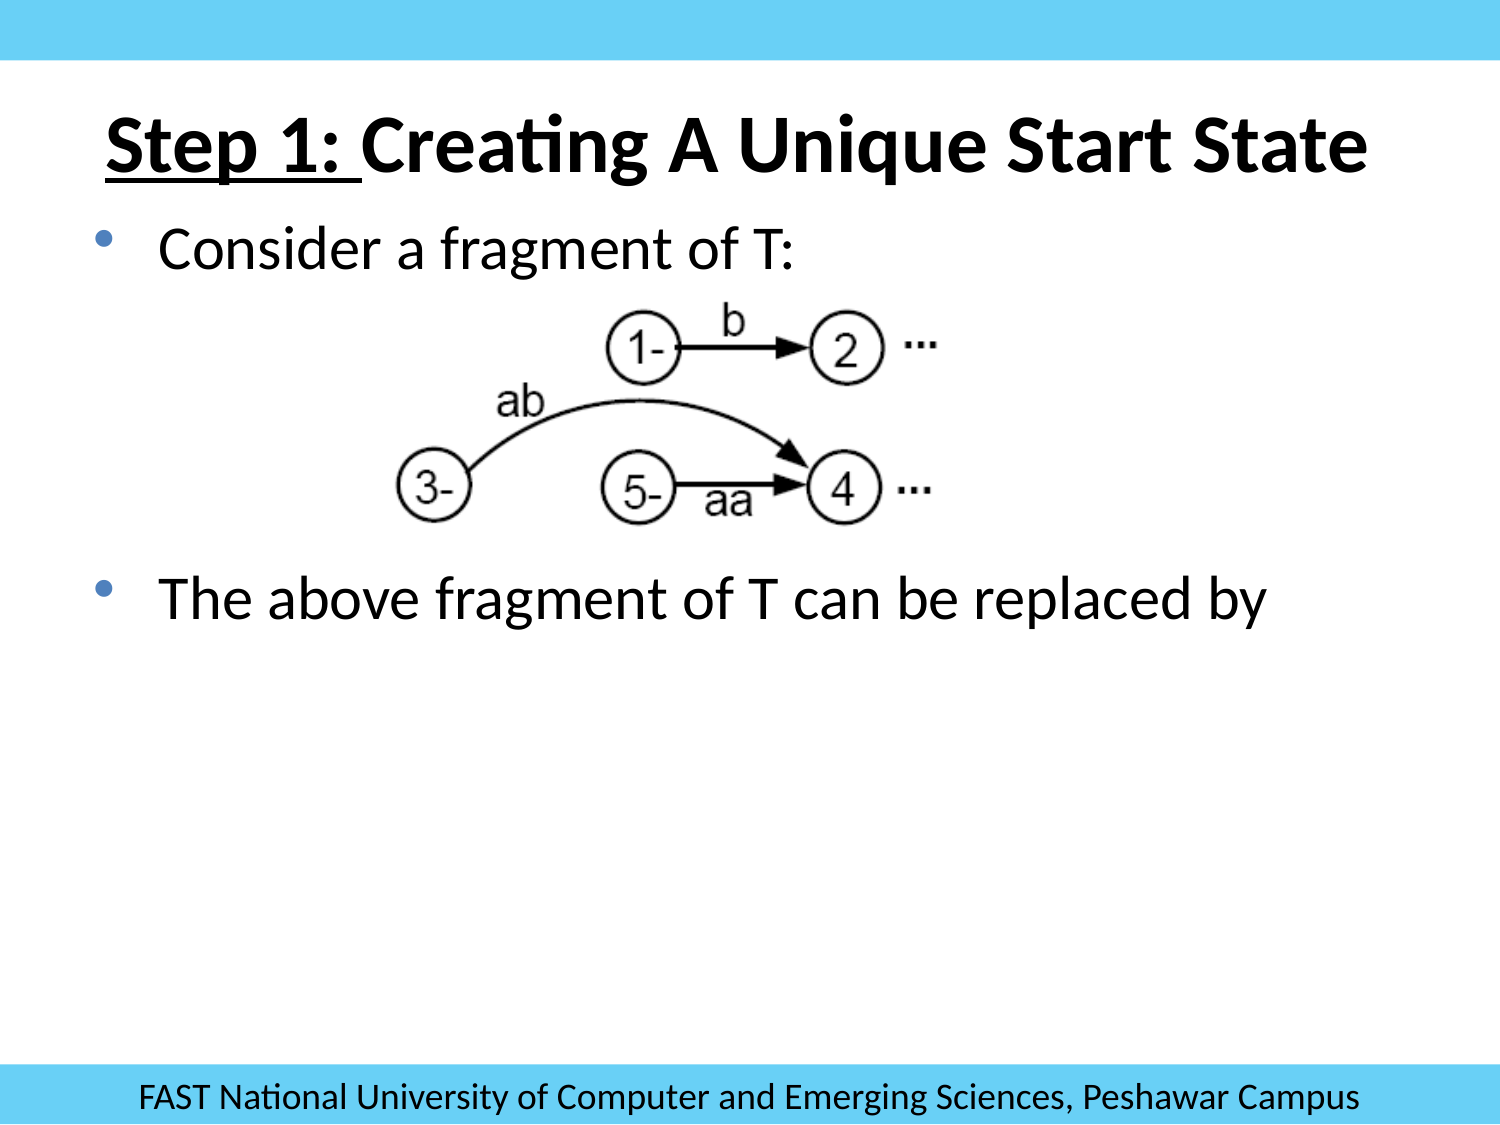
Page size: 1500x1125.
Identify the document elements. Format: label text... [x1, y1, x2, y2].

picture [387, 287, 963, 542]
title Step 1: Creating A Unique Start State [75, 45, 1400, 200]
text_box Consider a fragment of T: The above fragment of T can be replaced by [74, 200, 1425, 1000]
